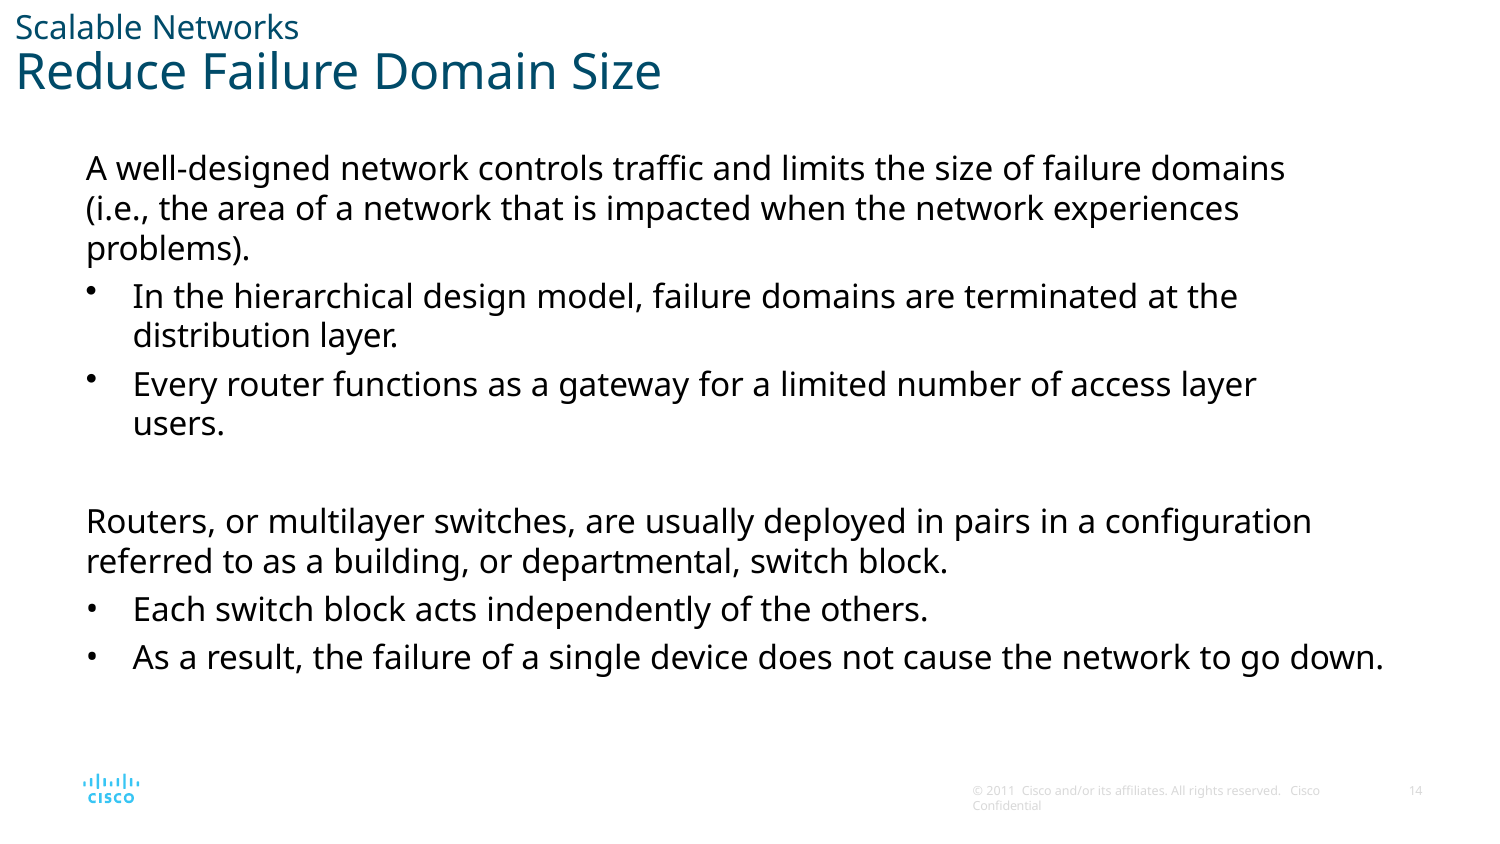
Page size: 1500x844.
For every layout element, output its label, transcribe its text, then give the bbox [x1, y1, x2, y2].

slide_number 10 [1406, 782, 1432, 844]
text_box A well-designed network controls traffic and limits the size of failure domains (i.e., the area of a network that is impacted when the network experiences problems). In the hierarchical design model, failure domains are terminated at the distribution layer. Every router functions as a gateway for a limited number of access layer users. Routers, or multilayer switches, are usually deployed in pairs in a configuration referred to as a building, or departmental, switch block. Each switch block acts independently of the others. As a result, the failure of a single device does not cause the network to go down. [83, 144, 1409, 676]
title Scalable Networks Reduce Failure Domain Size [12, 10, 1174, 154]
footer © 2011 Cisco and/or its affiliates. All rights reserved. Cisco Confidential [970, 782, 1381, 844]
